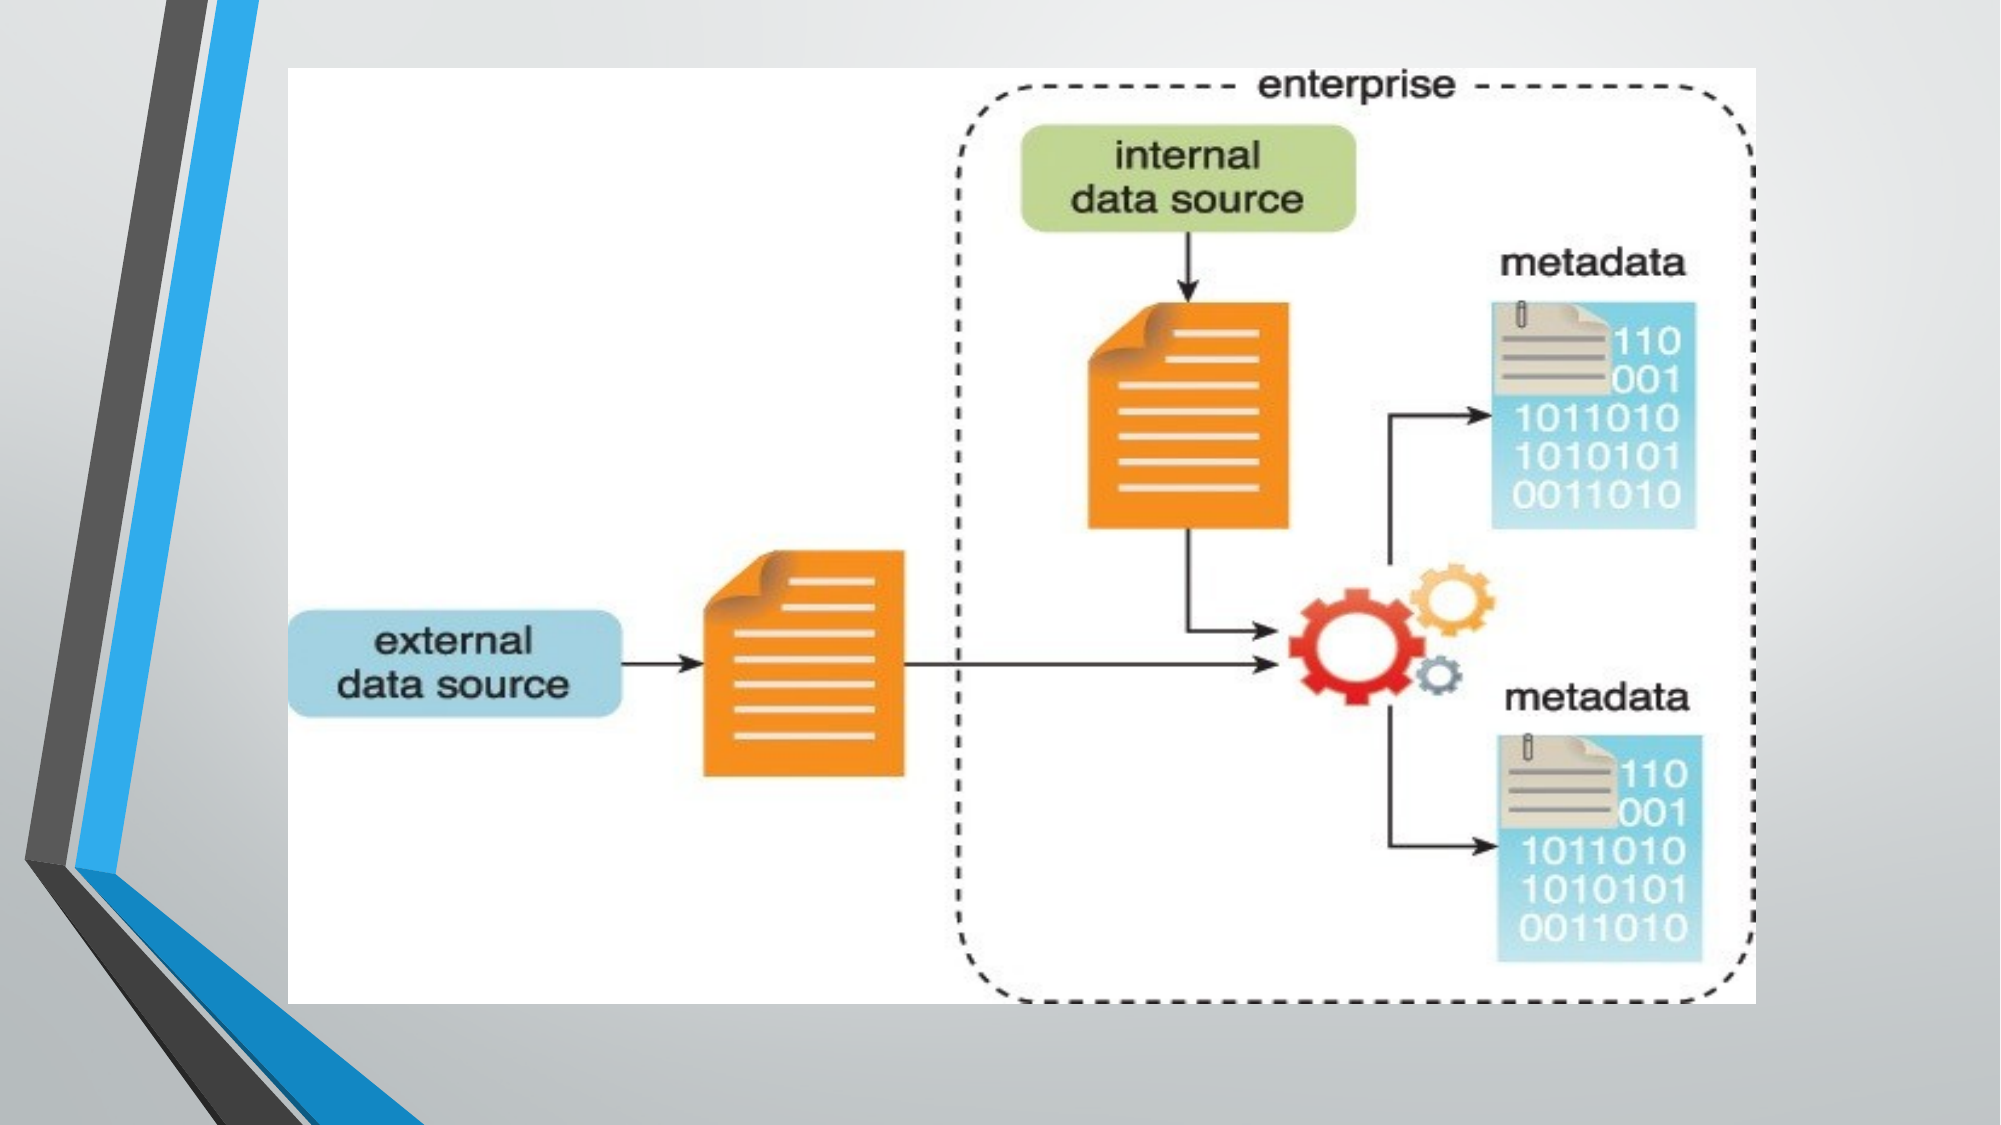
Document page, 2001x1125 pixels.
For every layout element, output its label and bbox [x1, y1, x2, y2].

list [288, 68, 1756, 1004]
